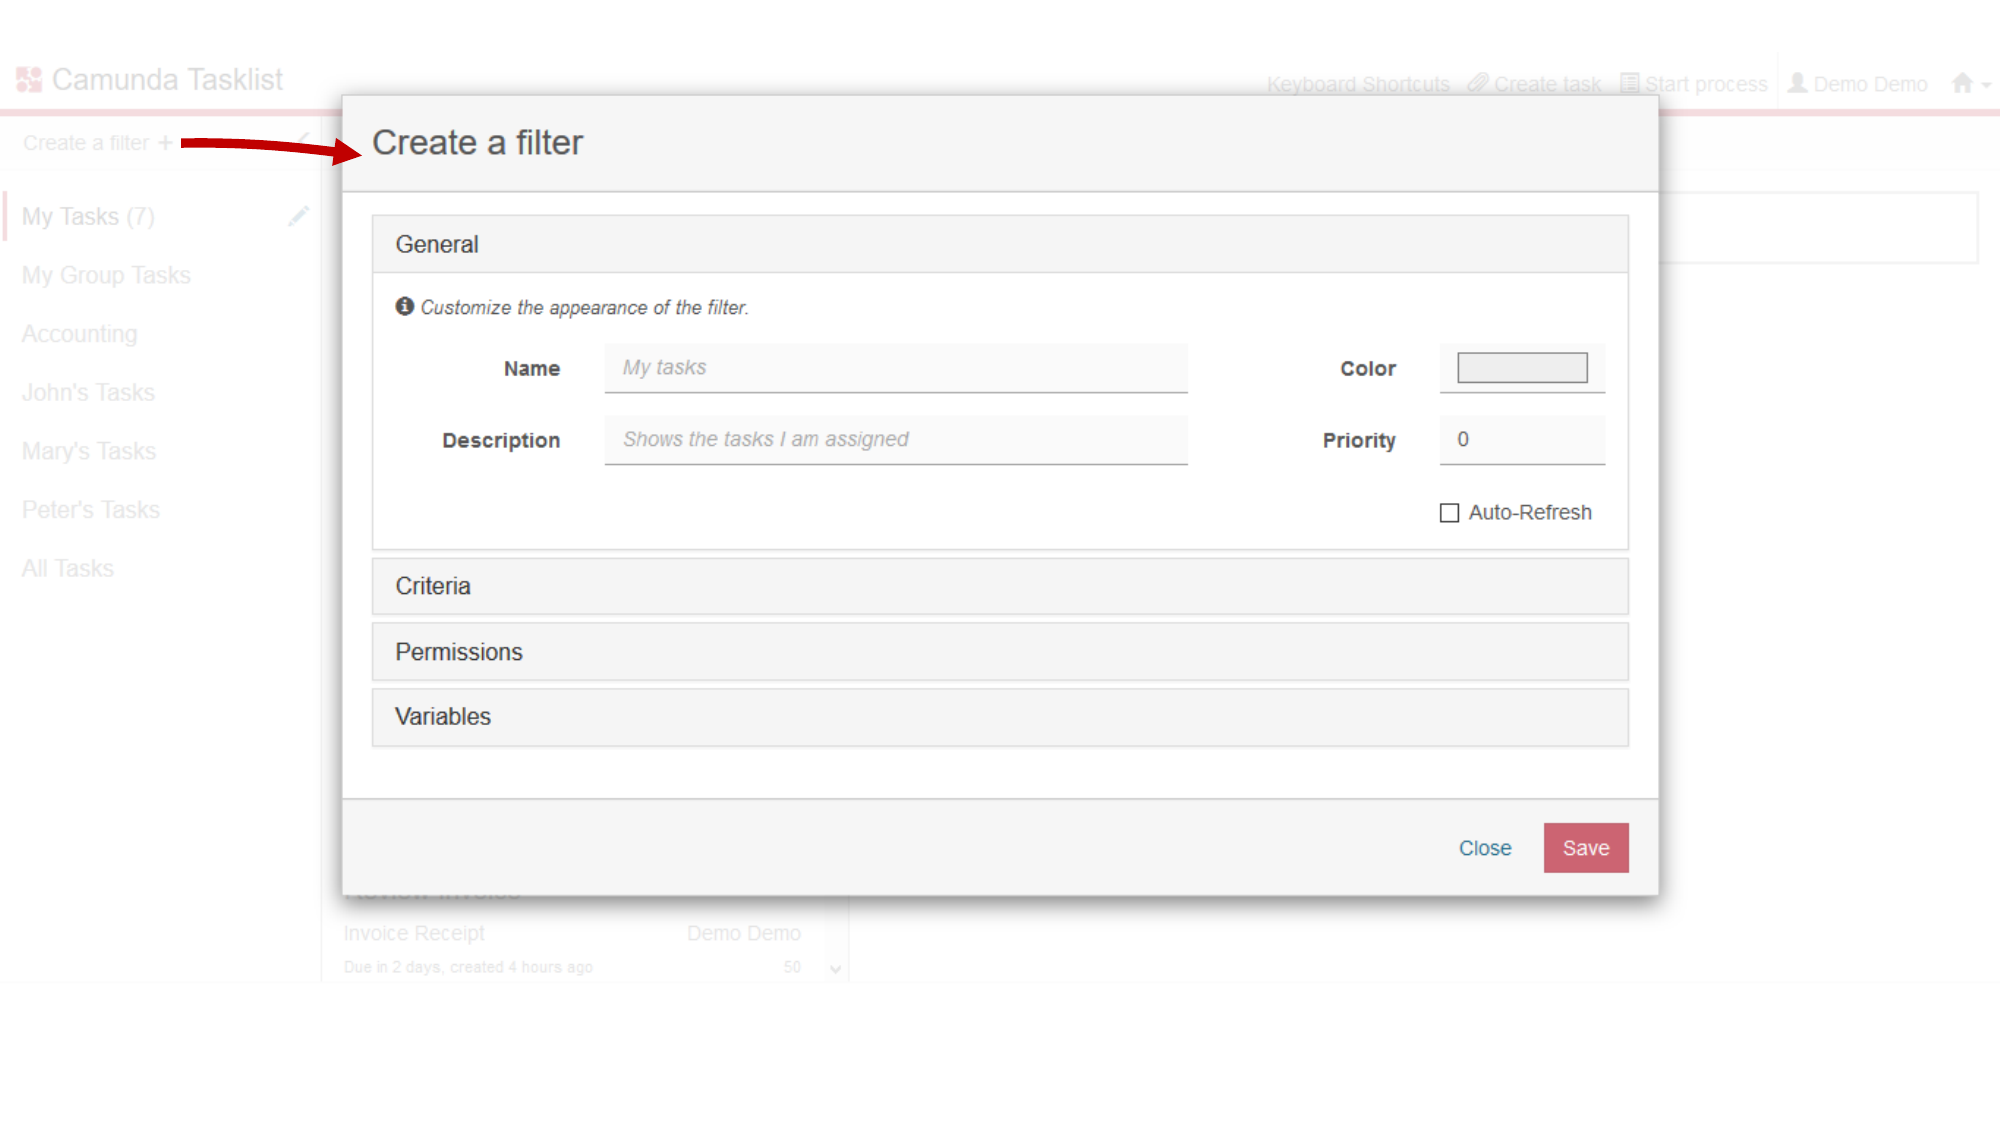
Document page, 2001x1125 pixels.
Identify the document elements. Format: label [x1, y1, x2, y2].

picture [0, 52, 2000, 986]
